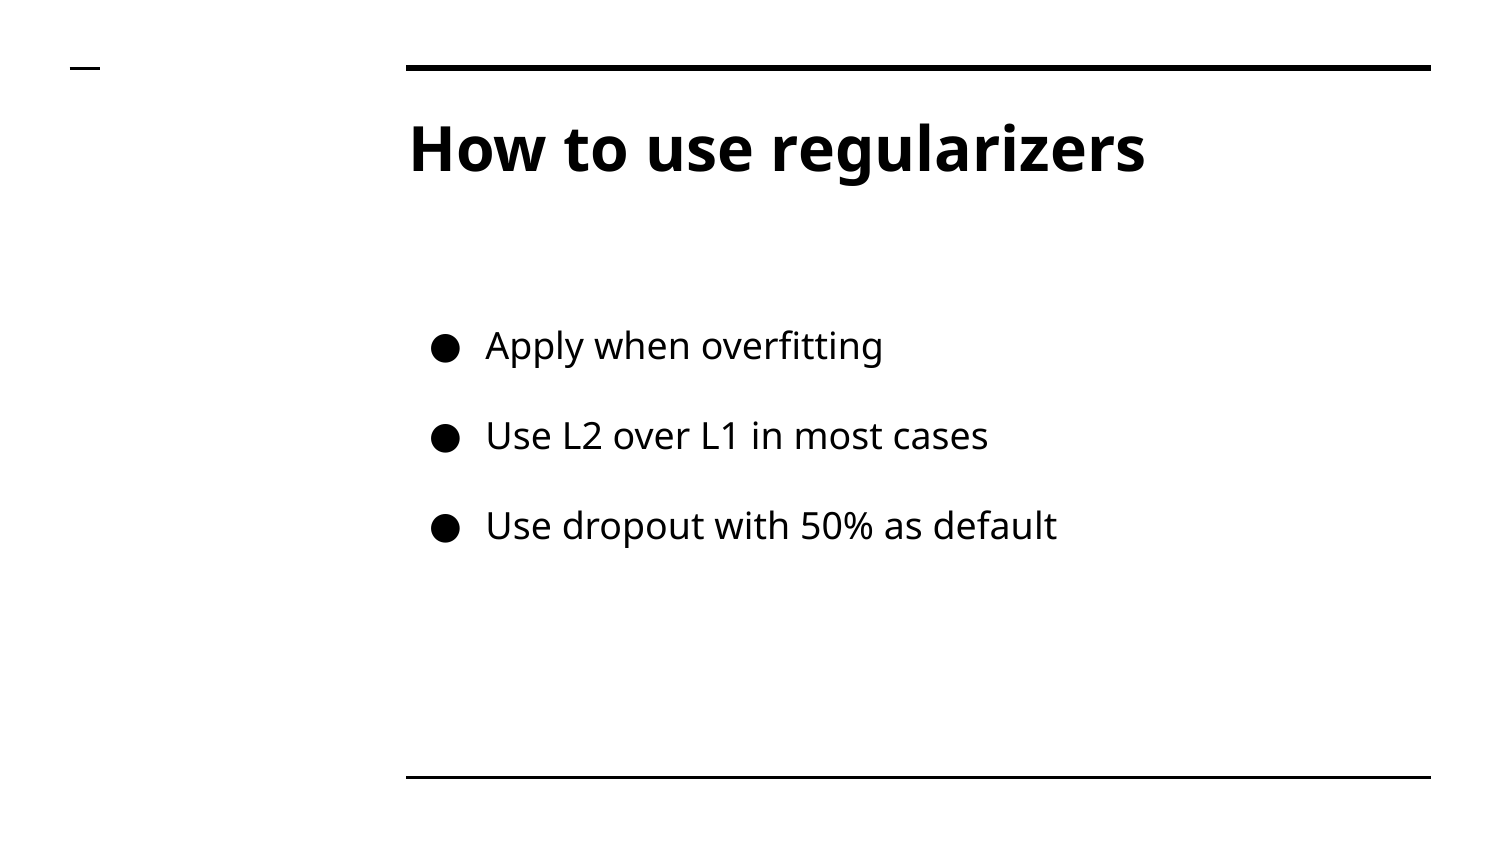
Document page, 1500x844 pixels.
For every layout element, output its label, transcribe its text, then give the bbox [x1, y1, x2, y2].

list Apply when overfitting Use L2 over L1 in most cases Use dropout with 50% as default [395, 261, 1433, 755]
title How to use regularizers [393, 94, 1431, 199]
